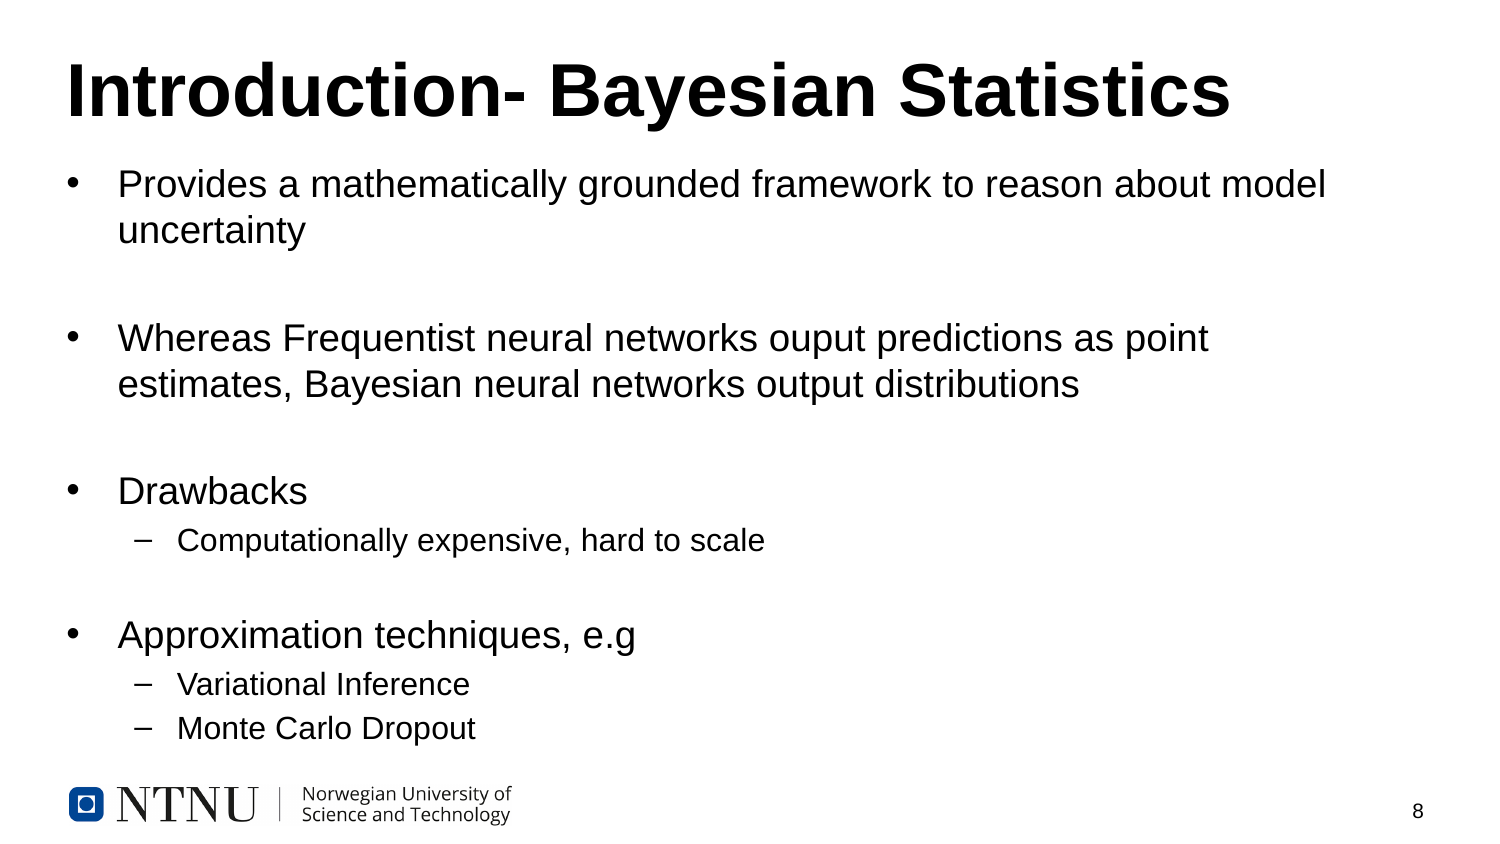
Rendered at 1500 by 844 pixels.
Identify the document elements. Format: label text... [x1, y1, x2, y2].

title Introduction- Bayesian Statistics [51, 33, 1402, 140]
picture [69, 784, 512, 826]
list Provides a mathematically grounded framework to reason about model uncertainty Whereas Frequentist neural networks ouput predictions as point estimates, Bayesian neural networks output distributions Drawbacks Computationally expensive, hard to scale Approximation techniques, e.g Variational Inference Monte Carlo Dropout [51, 151, 1402, 754]
